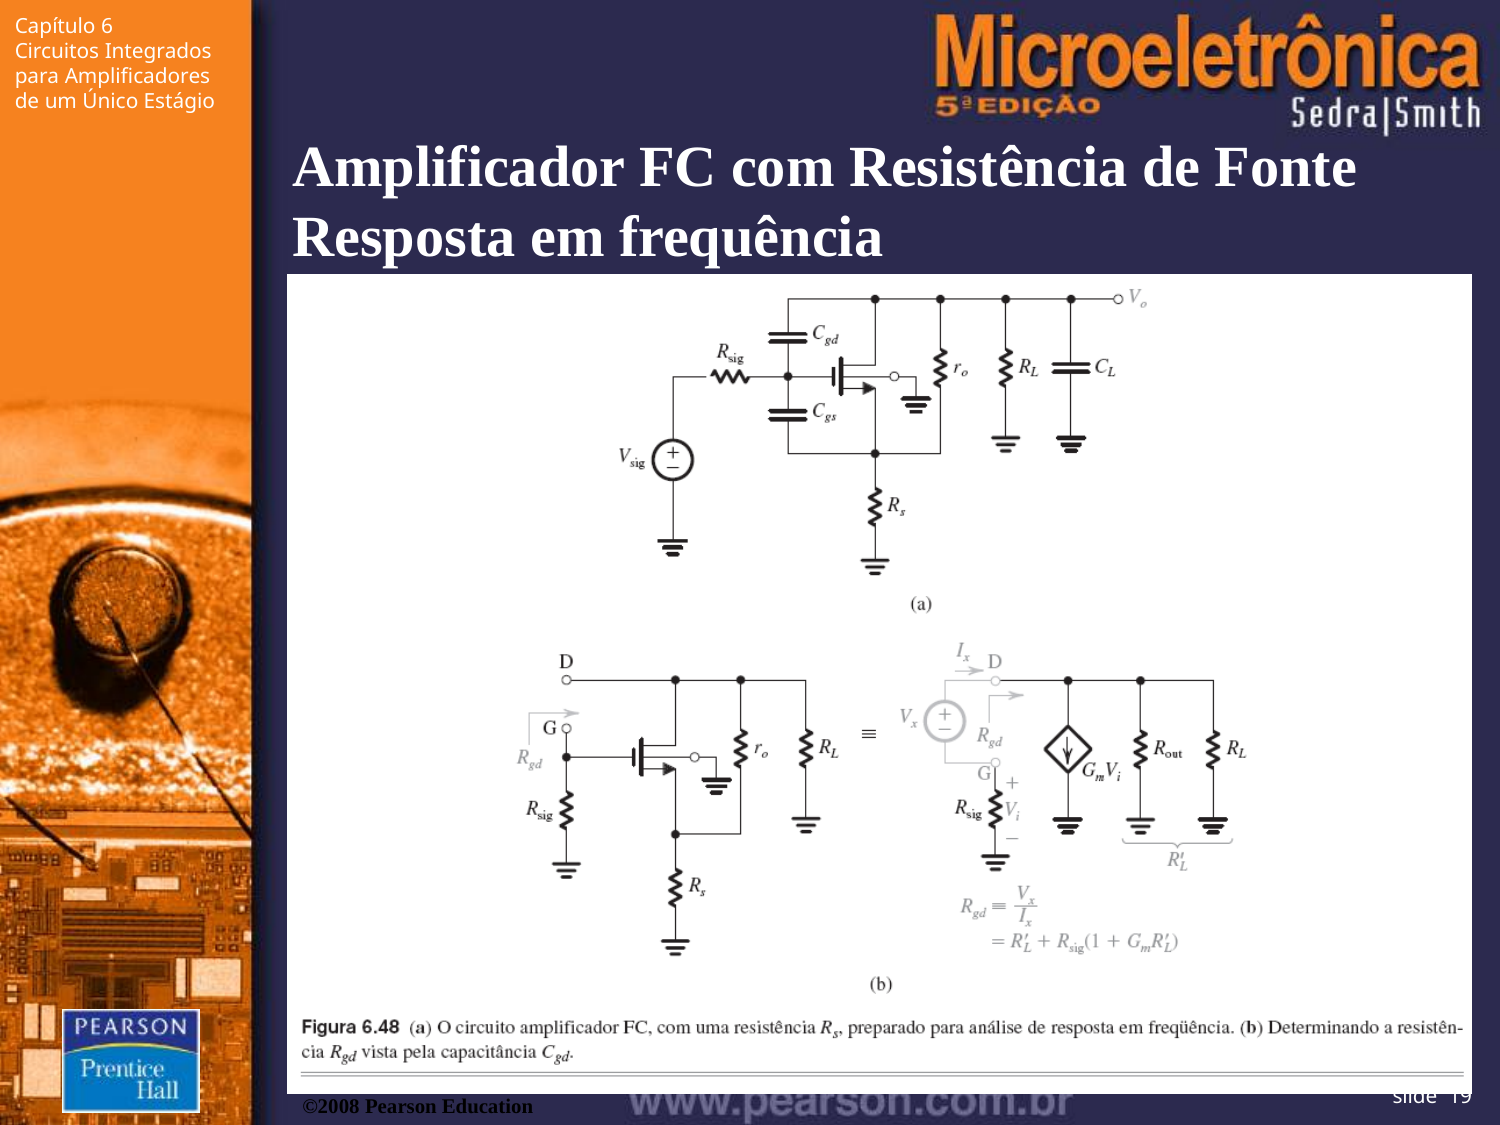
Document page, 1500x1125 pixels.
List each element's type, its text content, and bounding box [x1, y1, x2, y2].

text_box Amplificador FC com Resistência de Fonte Resposta em frequência [277, 120, 1375, 276]
picture [0, 0, 1500, 1125]
